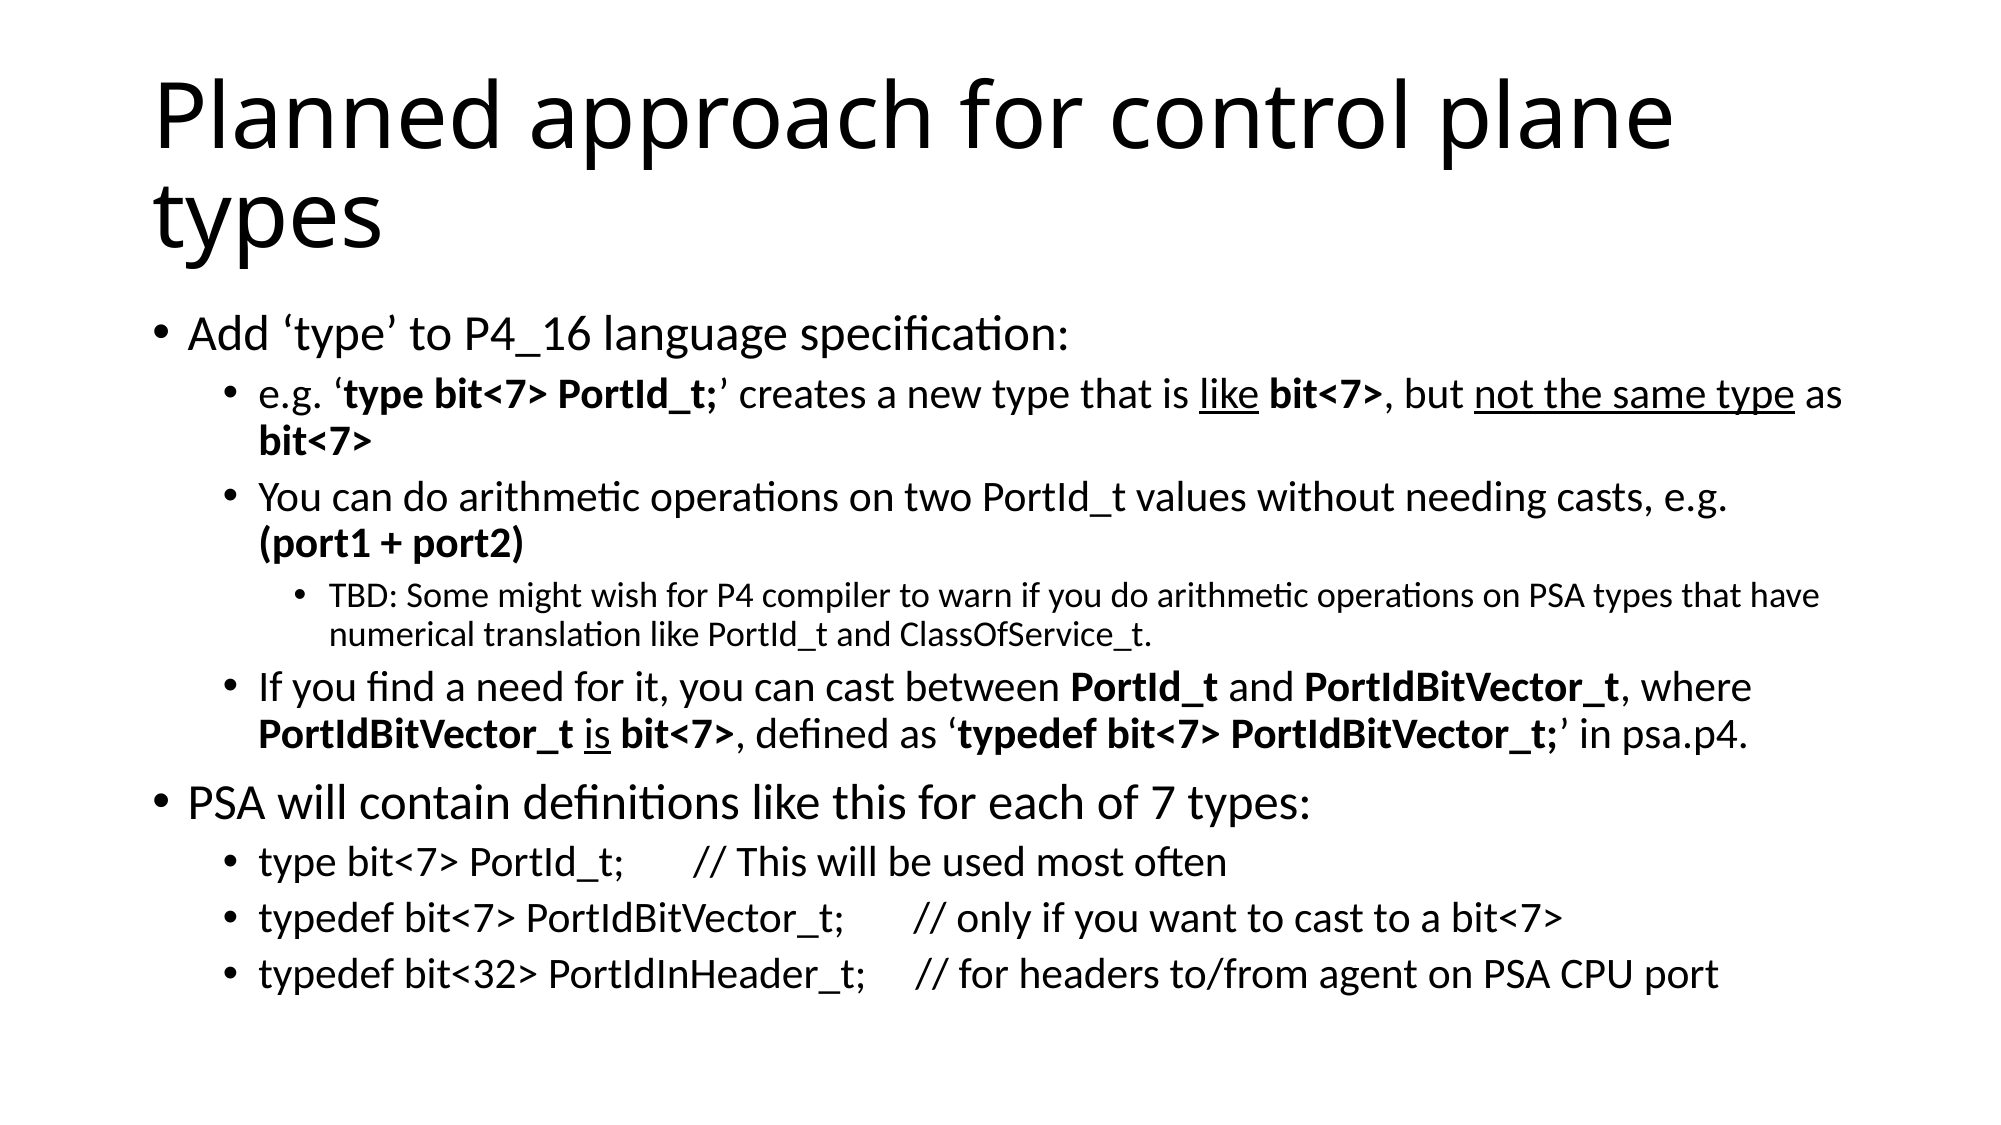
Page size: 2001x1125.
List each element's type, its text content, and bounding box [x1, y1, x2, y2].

title Planned approach for control plane types [137, 59, 1863, 278]
list Add ‘type’ to P4_16 language specification: e.g. ‘type bit<7> PortId_t;’ creates a new type that is like bit<7>, but not the same type as bit<7> You can do arithmetic operations on two PortId_t values without needing casts, e.g. (port1 + port2) TBD: Some might wish for P4 compiler to warn if you do arithmetic operations on PSA types that have numerical translation like PortId_t and ClassOfService_t. If you find a need for it, you can cast between PortId_t and PortIdBitVector_t, where PortIdBitVector_t is bit<7>, defined as ‘typedef bit<7> PortIdBitVector_t;’ in psa.p4. PSA will contain definitions like this for each of 7 types: type bit<7> PortId_t; // This will be used most often typedef bit<7> PortIdBitVector_t; // only if you want to cast to a bit<7> typedef bit<32> PortIdInHeader_t; // for headers to/from agent on PSA CPU port [137, 299, 1863, 1014]
